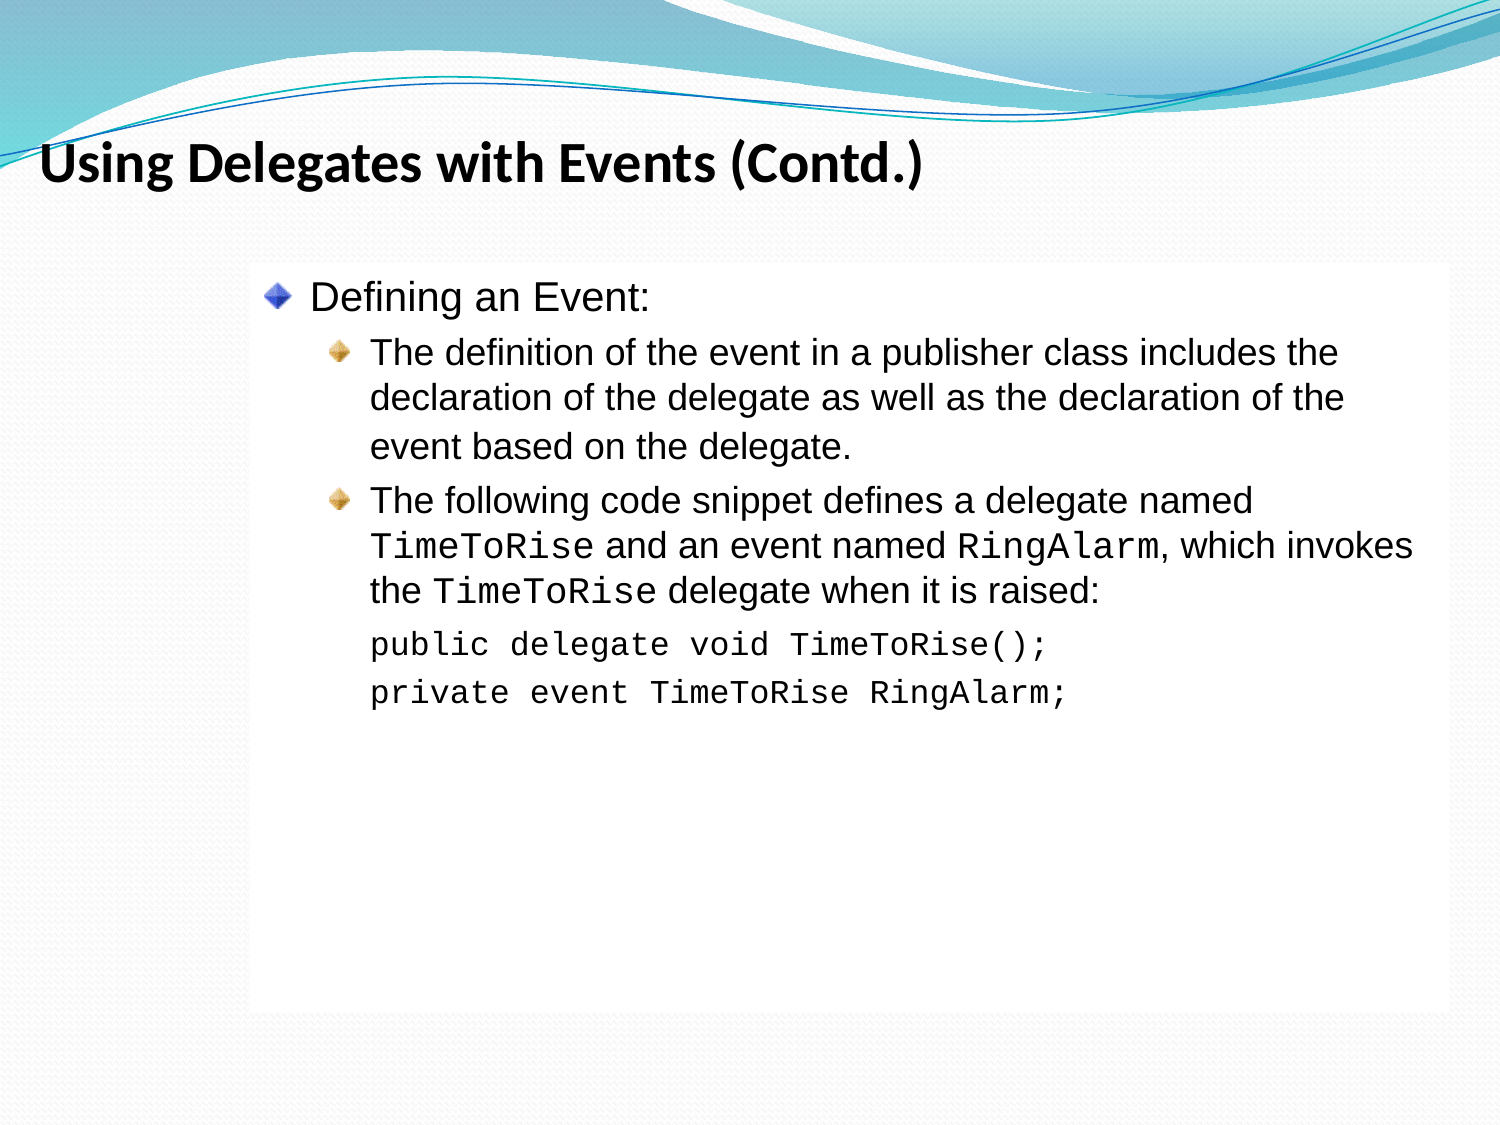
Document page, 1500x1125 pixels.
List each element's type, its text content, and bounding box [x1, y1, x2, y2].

list Defining an Event: The definition of the event in a publisher class includes the declaration of the delegate as well as the declaration of the event based on the delegate. The following code snippet defines a delegate named TimeToRise and an event named RingAlarm, which invokes the TimeToRise delegate when it is raised: public delegate void TimeToRise(); private event TimeToRise RingAlarm; [249, 262, 1450, 1013]
picture [329, 487, 350, 510]
picture [329, 339, 350, 362]
text_box Using Delegates with Events (Contd.) [24, 116, 1238, 202]
picture [264, 281, 292, 309]
